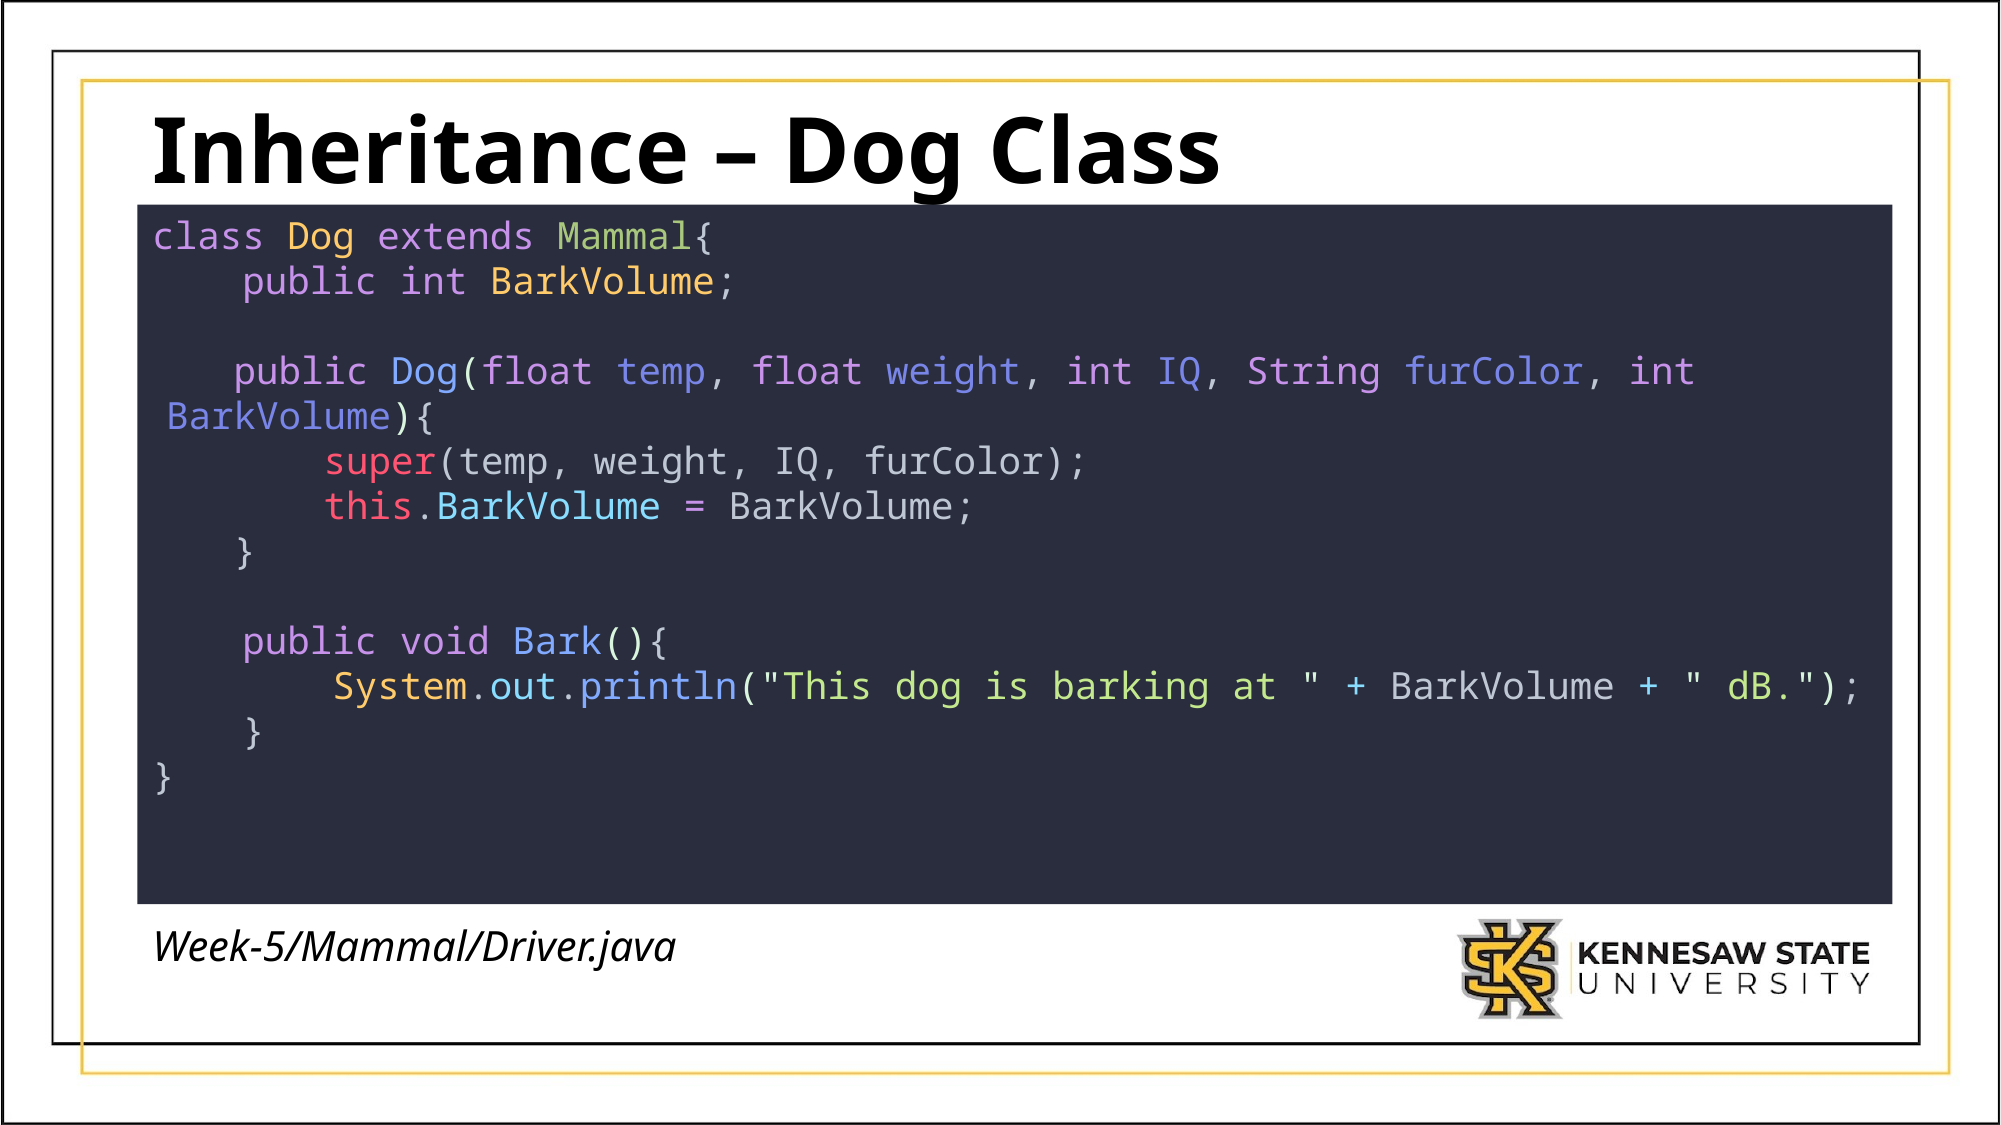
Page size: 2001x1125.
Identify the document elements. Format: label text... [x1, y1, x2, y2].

title Inheritance – Dog Class [137, 44, 1863, 204]
list Week-5/Mammal/Driver.java [137, 918, 1443, 1029]
picture [0, 0, 2001, 1125]
list class Dog extends Mammal{ public int BarkVolume; public Dog(float temp, float weight, int IQ, String furColor, int BarkVolume){ super(temp, weight, IQ, furColor); this.BarkVolume = BarkVolume; } public void Bark(){ System.out.println("This dog is barking at " + BarkVolume + " dB."); } } [137, 204, 1893, 905]
